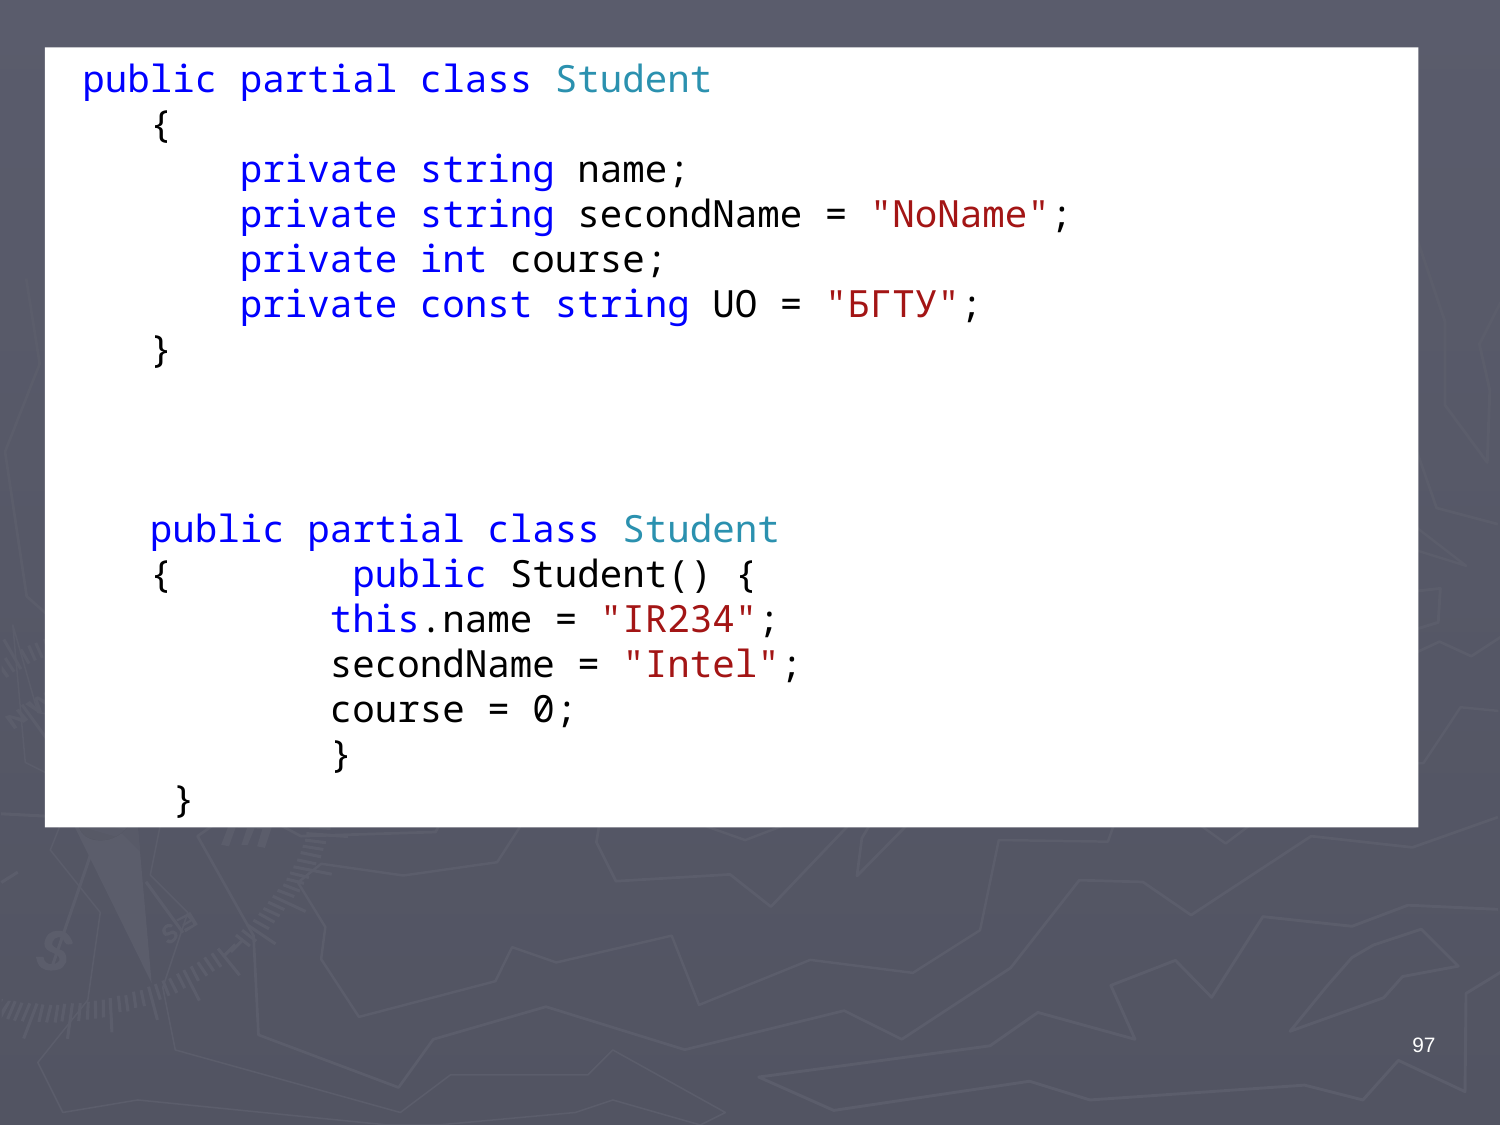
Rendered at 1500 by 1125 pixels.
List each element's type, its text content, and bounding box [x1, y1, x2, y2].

text_box public partial class Student { private string name; private string secondName = "NoName"; private int course; private const string UO = "БГТУ"; } public partial class Student { public Student() { this.name = "IR234"; secondName = "Intel"; course = 0; } } [44, 47, 1419, 828]
slide_number 97 [1074, 1024, 1451, 1103]
